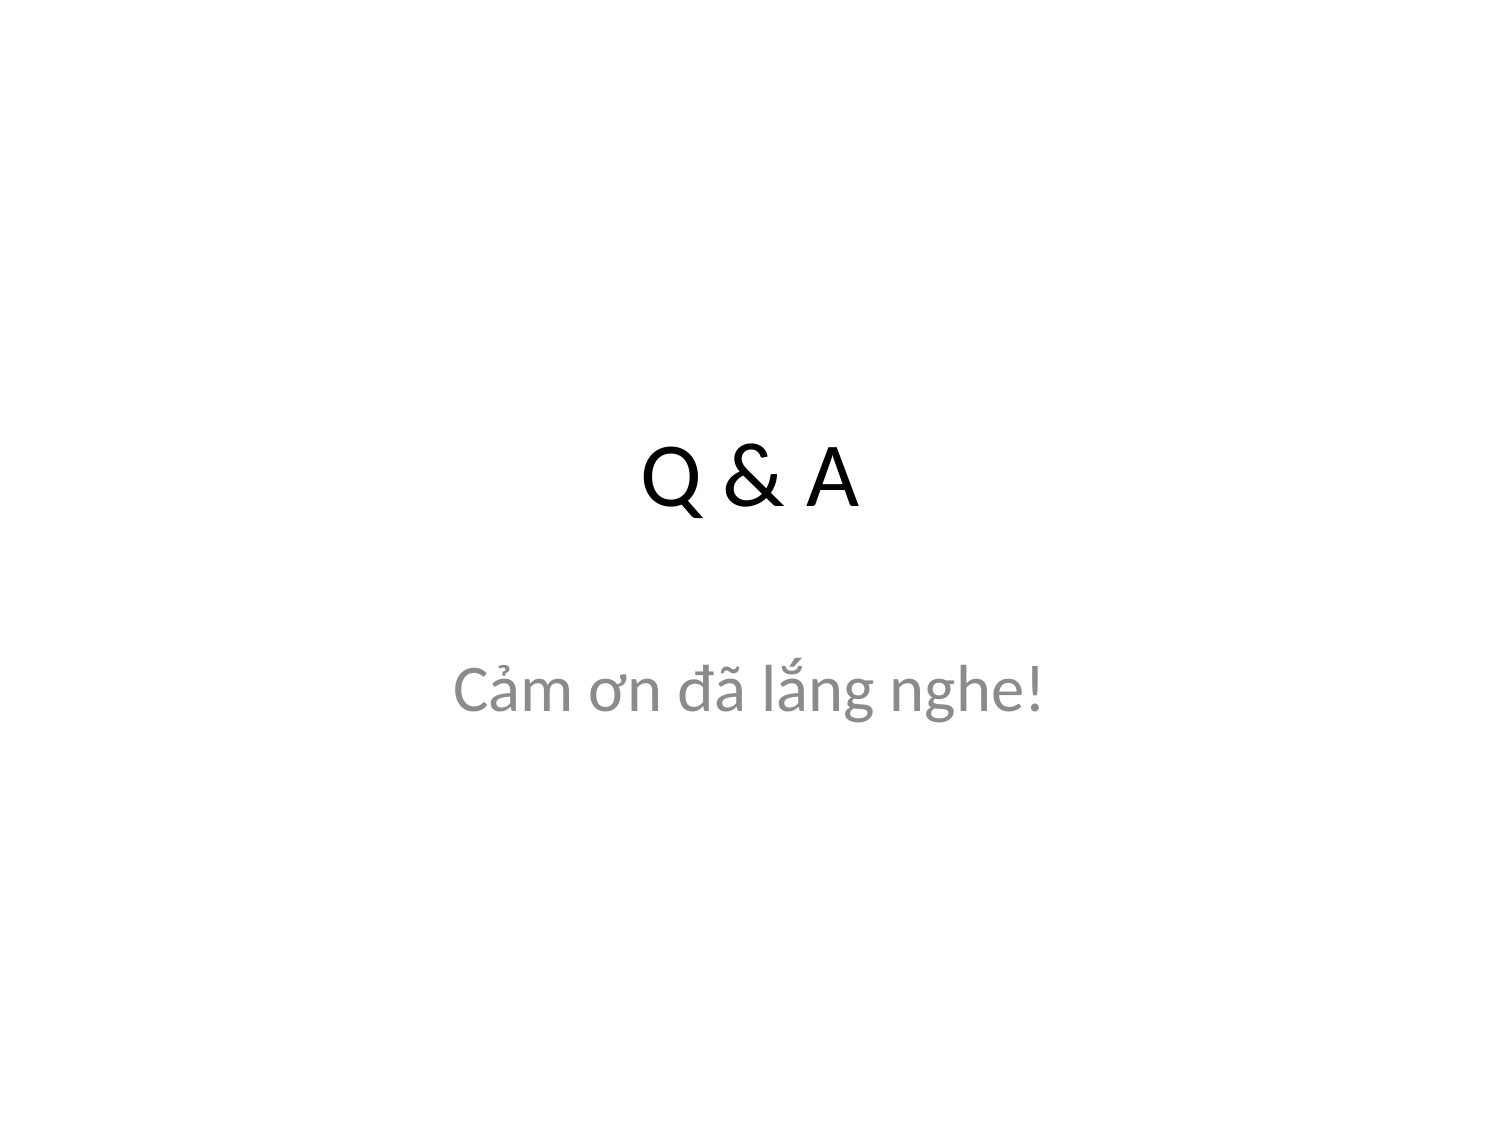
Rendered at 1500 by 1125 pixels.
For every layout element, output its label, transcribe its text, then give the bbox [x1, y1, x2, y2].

title Q & A [112, 349, 1388, 591]
subtitle Cảm ơn đã lắng nghe! [225, 637, 1275, 925]
